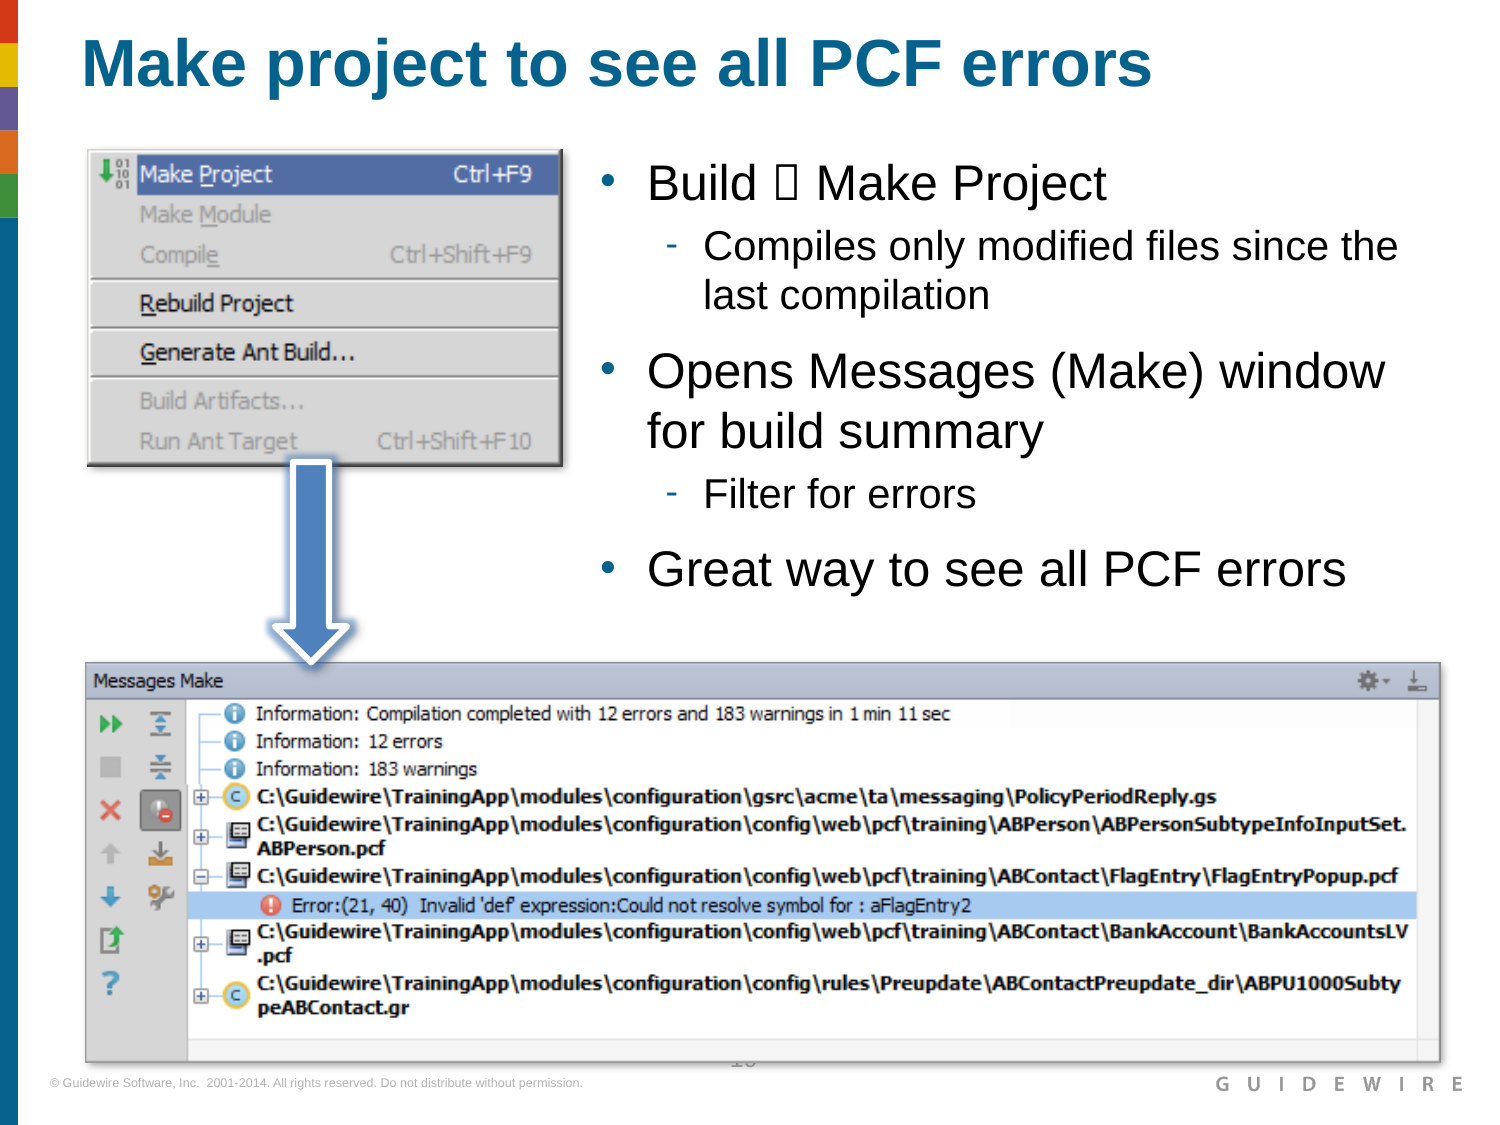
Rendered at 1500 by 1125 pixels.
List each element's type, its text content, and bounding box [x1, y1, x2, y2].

text_box Make project to see all PCF errors [81, 19, 1446, 142]
picture [1215, 1073, 1480, 1096]
picture [87, 149, 563, 467]
text_box [272, 475, 351, 660]
text_box Build  Make Project Compiles only modified files since the last compilation Opens Messages (Make) window for build summary Filter for errors Great way to see all PCF errors [600, 149, 1450, 1050]
picture [85, 662, 1441, 1063]
